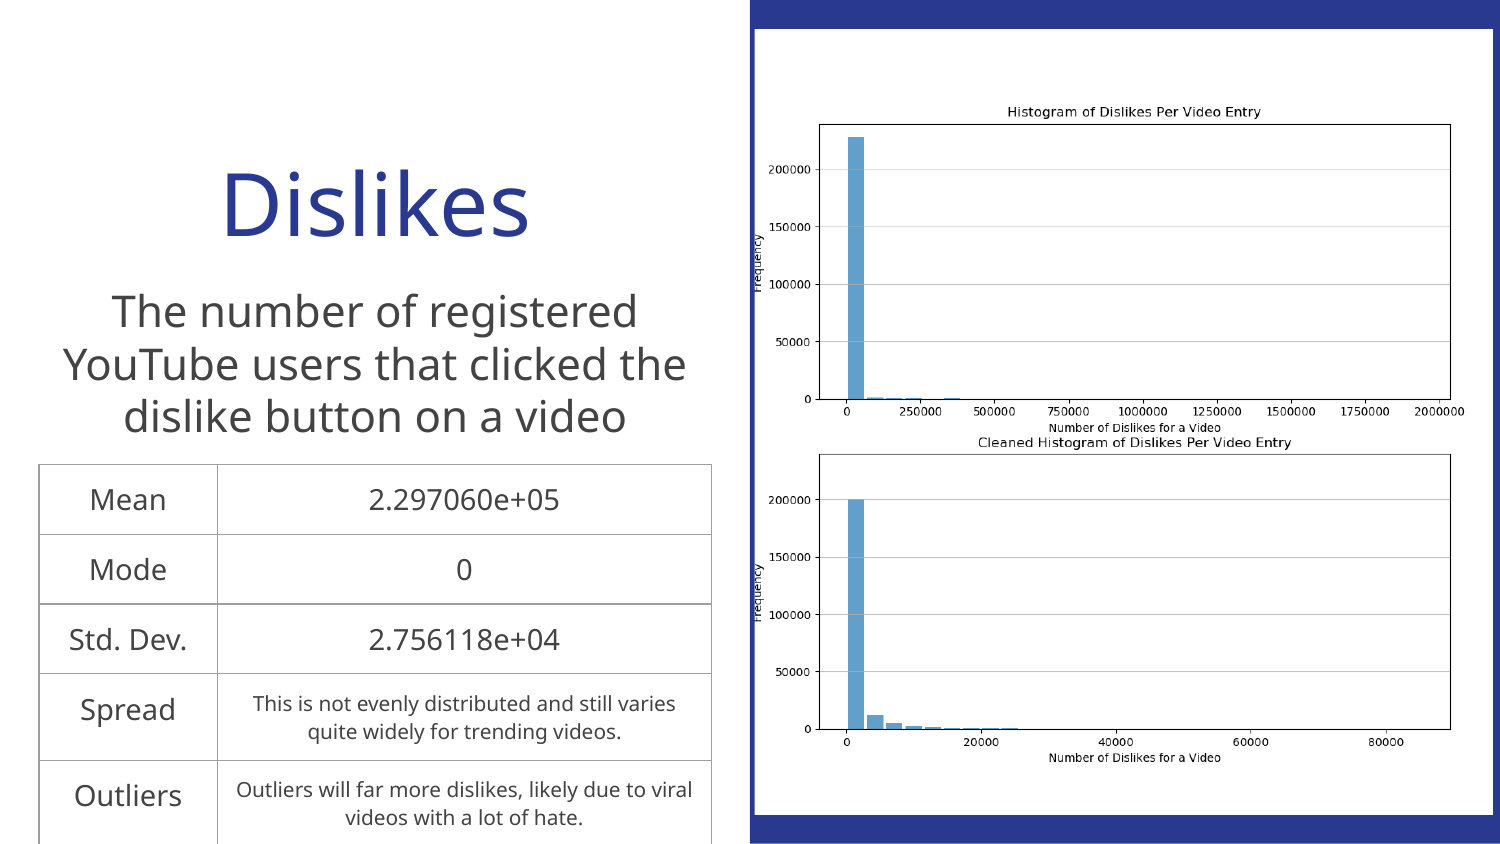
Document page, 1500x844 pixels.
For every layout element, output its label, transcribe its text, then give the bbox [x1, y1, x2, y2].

table_cell 0 [218, 535, 711, 603]
table_cell Outliers will far more dislikes, likely due to viral videos with a lot of hate. [218, 761, 711, 844]
table_header 2.297060e+05 [218, 465, 711, 534]
subtitle The number of registered YouTube users that clicked the dislike button on a video [43, 269, 708, 464]
table_cell Outliers [40, 761, 217, 844]
picture [754, 29, 1494, 815]
table_cell Std. Dev. [40, 605, 217, 673]
table_cell Mode [40, 535, 217, 603]
title Dislikes [43, 12, 708, 269]
table_cell This is not evenly distributed and still varies quite widely for trending videos. [218, 674, 711, 760]
table_header Mean [40, 465, 217, 534]
table_cell 2.756118e+04 [218, 605, 711, 673]
table_cell Spread [40, 674, 217, 760]
